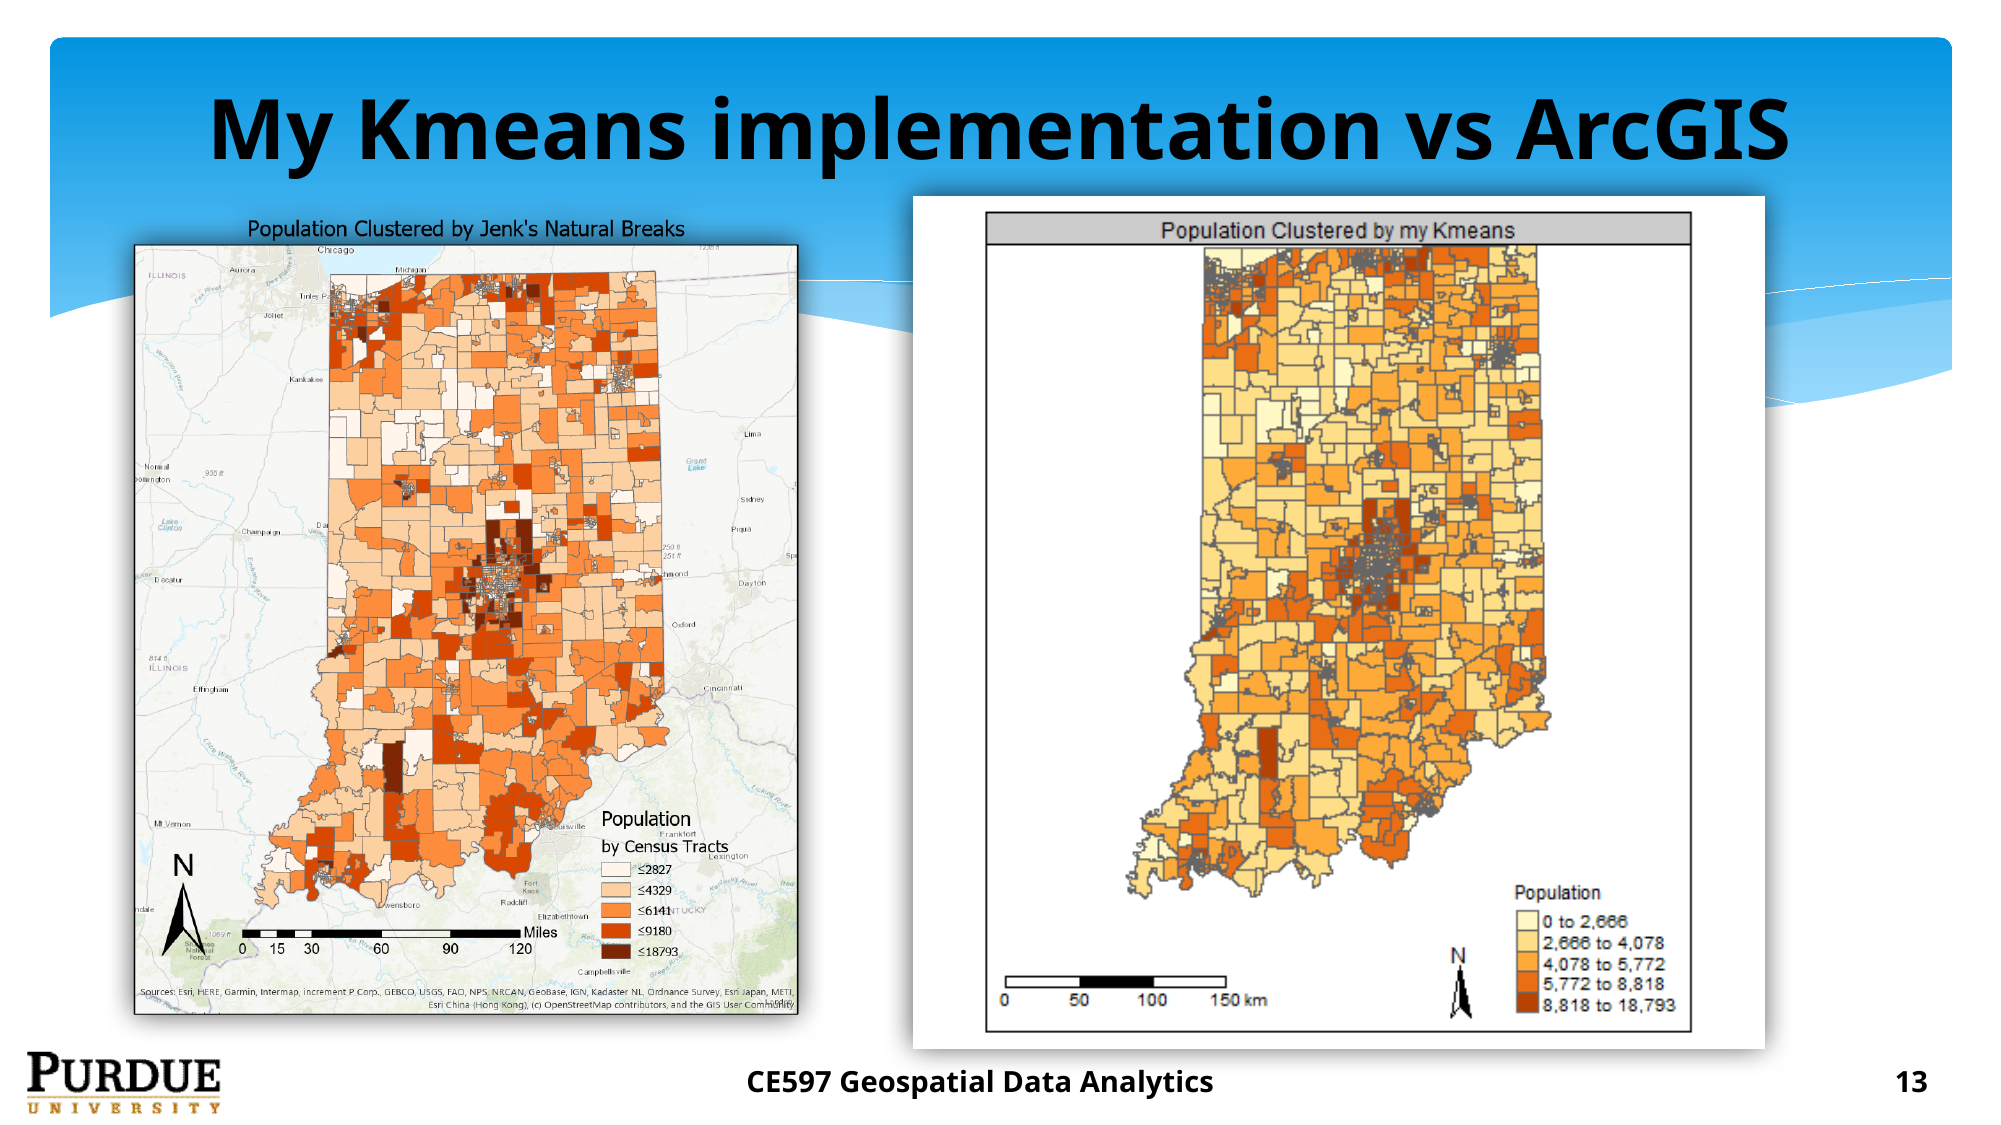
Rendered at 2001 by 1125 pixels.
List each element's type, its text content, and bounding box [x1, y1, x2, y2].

picture [22, 1047, 229, 1116]
picture [99, 213, 836, 1020]
title My Kmeans implementation vs ArcGIS [99, 55, 1900, 197]
picture [913, 196, 1766, 1049]
